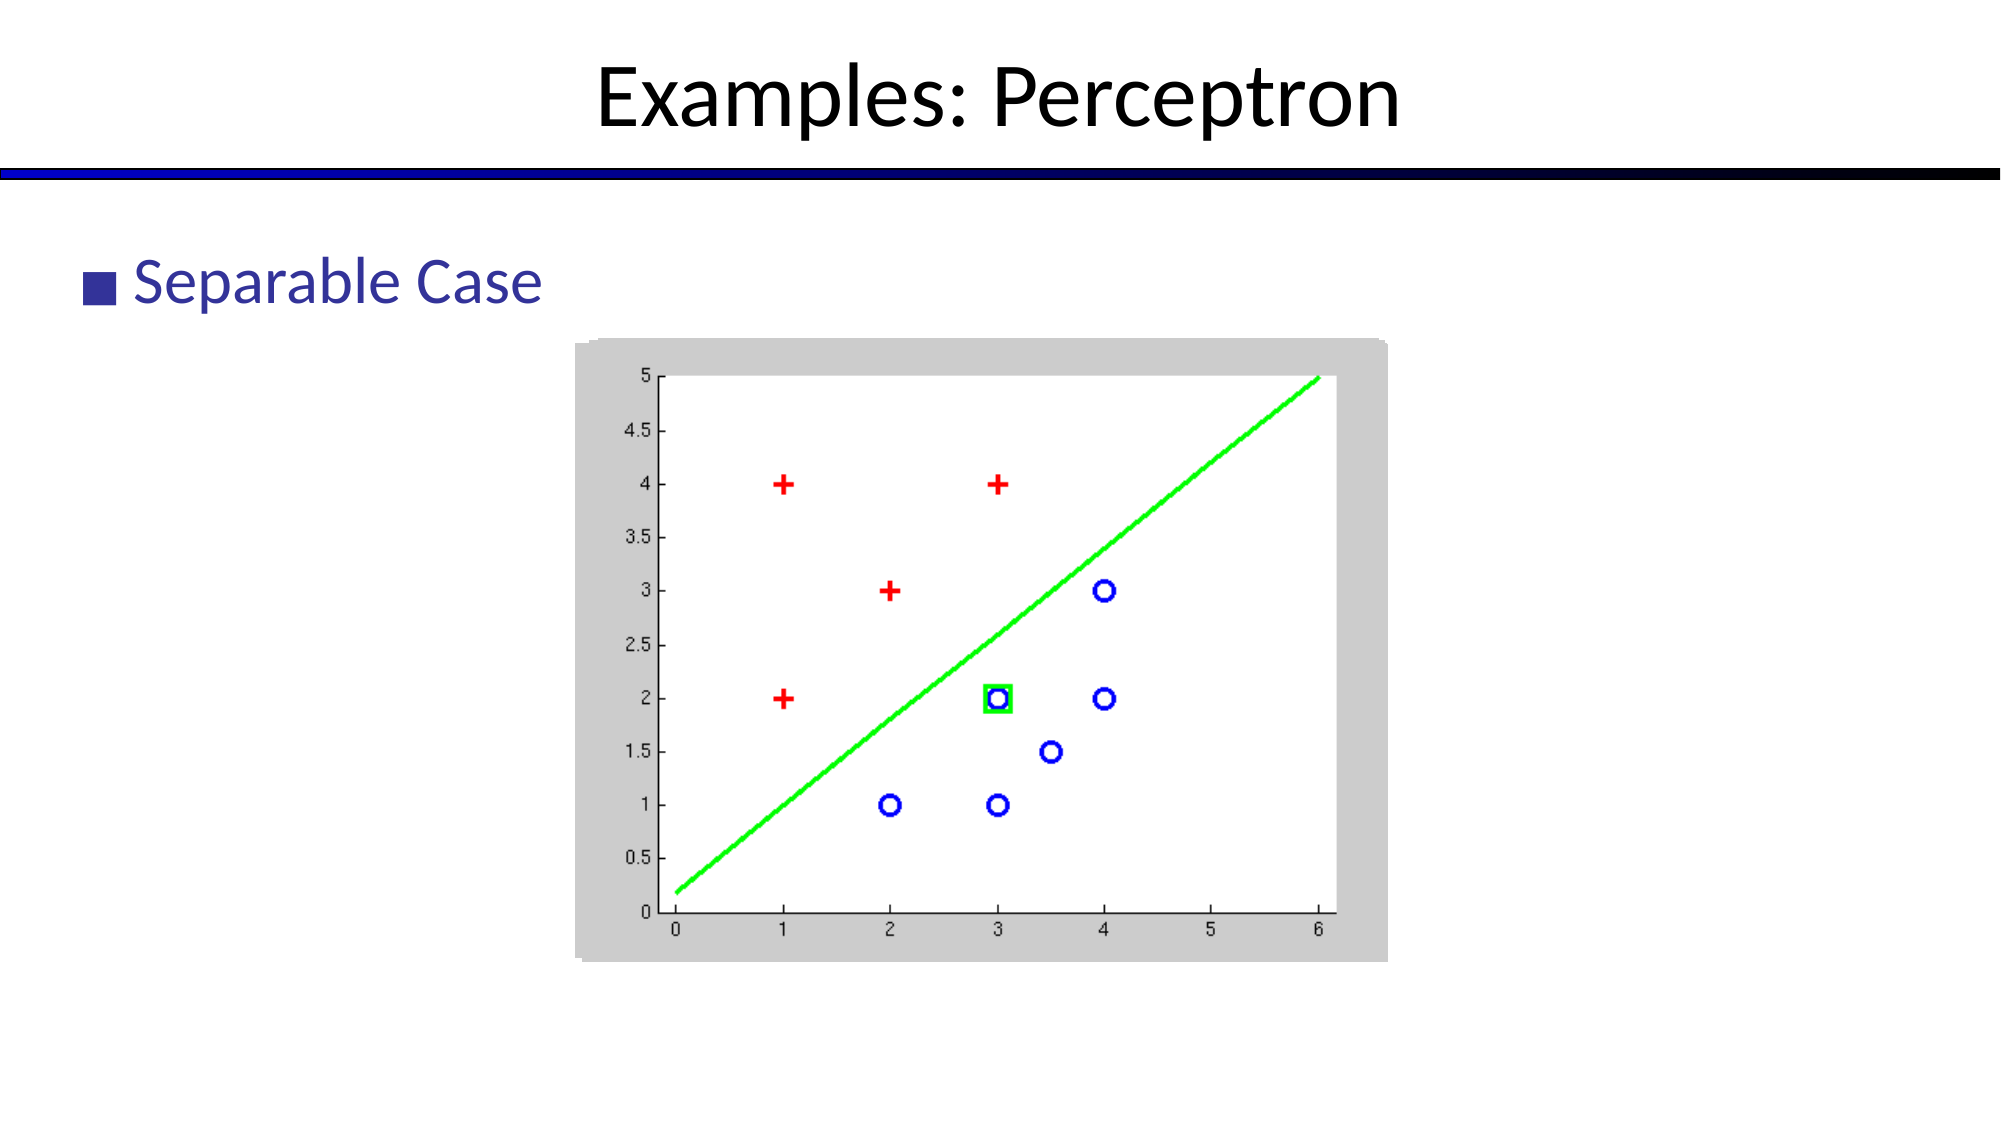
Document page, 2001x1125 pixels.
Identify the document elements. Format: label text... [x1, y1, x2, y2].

list Separable Case [62, 229, 1934, 1005]
title Examples: Perceptron [0, 0, 2000, 184]
picture [575, 338, 1388, 963]
